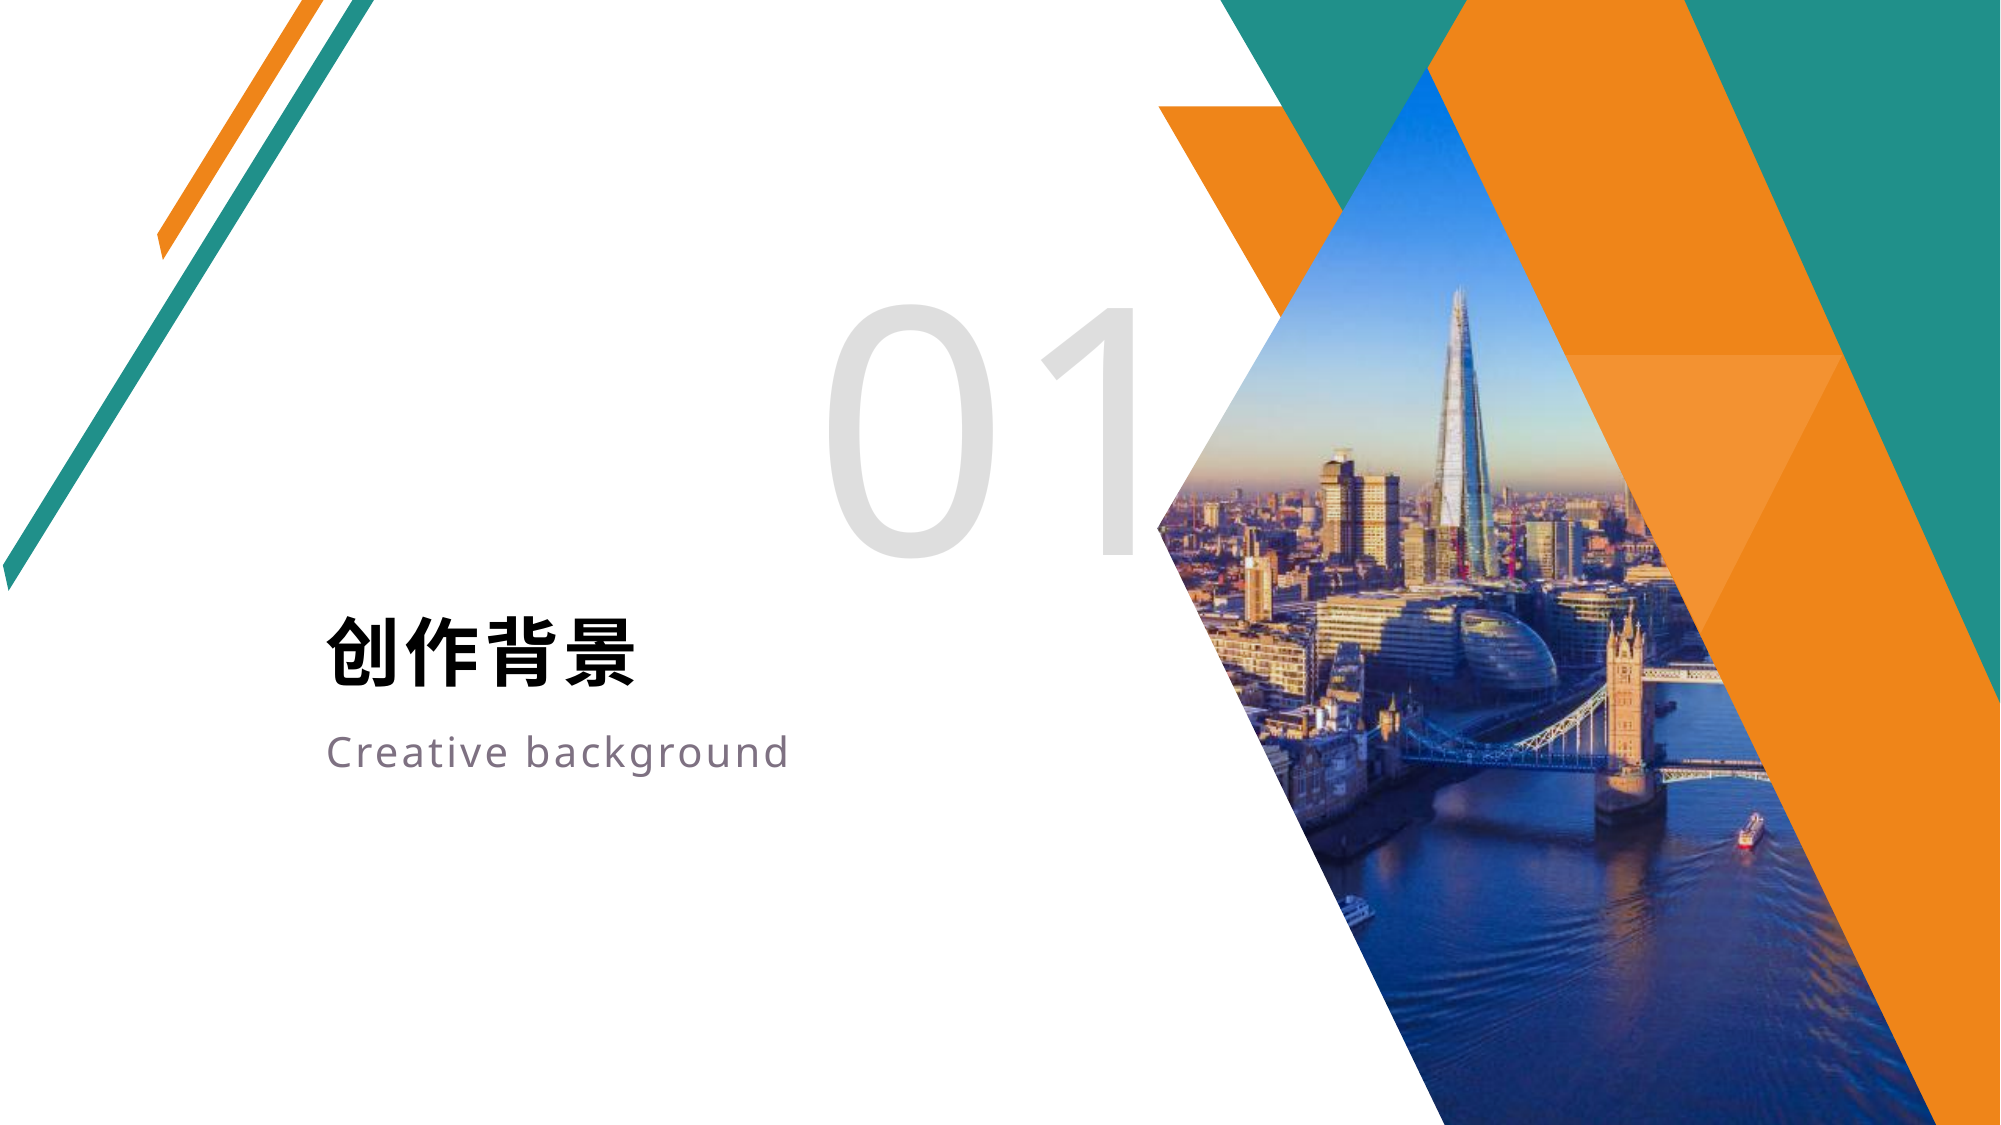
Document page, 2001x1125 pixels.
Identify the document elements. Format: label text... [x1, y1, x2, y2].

title 创作背景 [309, 560, 1133, 702]
picture [1207, 67, 1937, 1125]
text_box 01 [797, 202, 1224, 632]
list Creative background [309, 710, 1133, 894]
